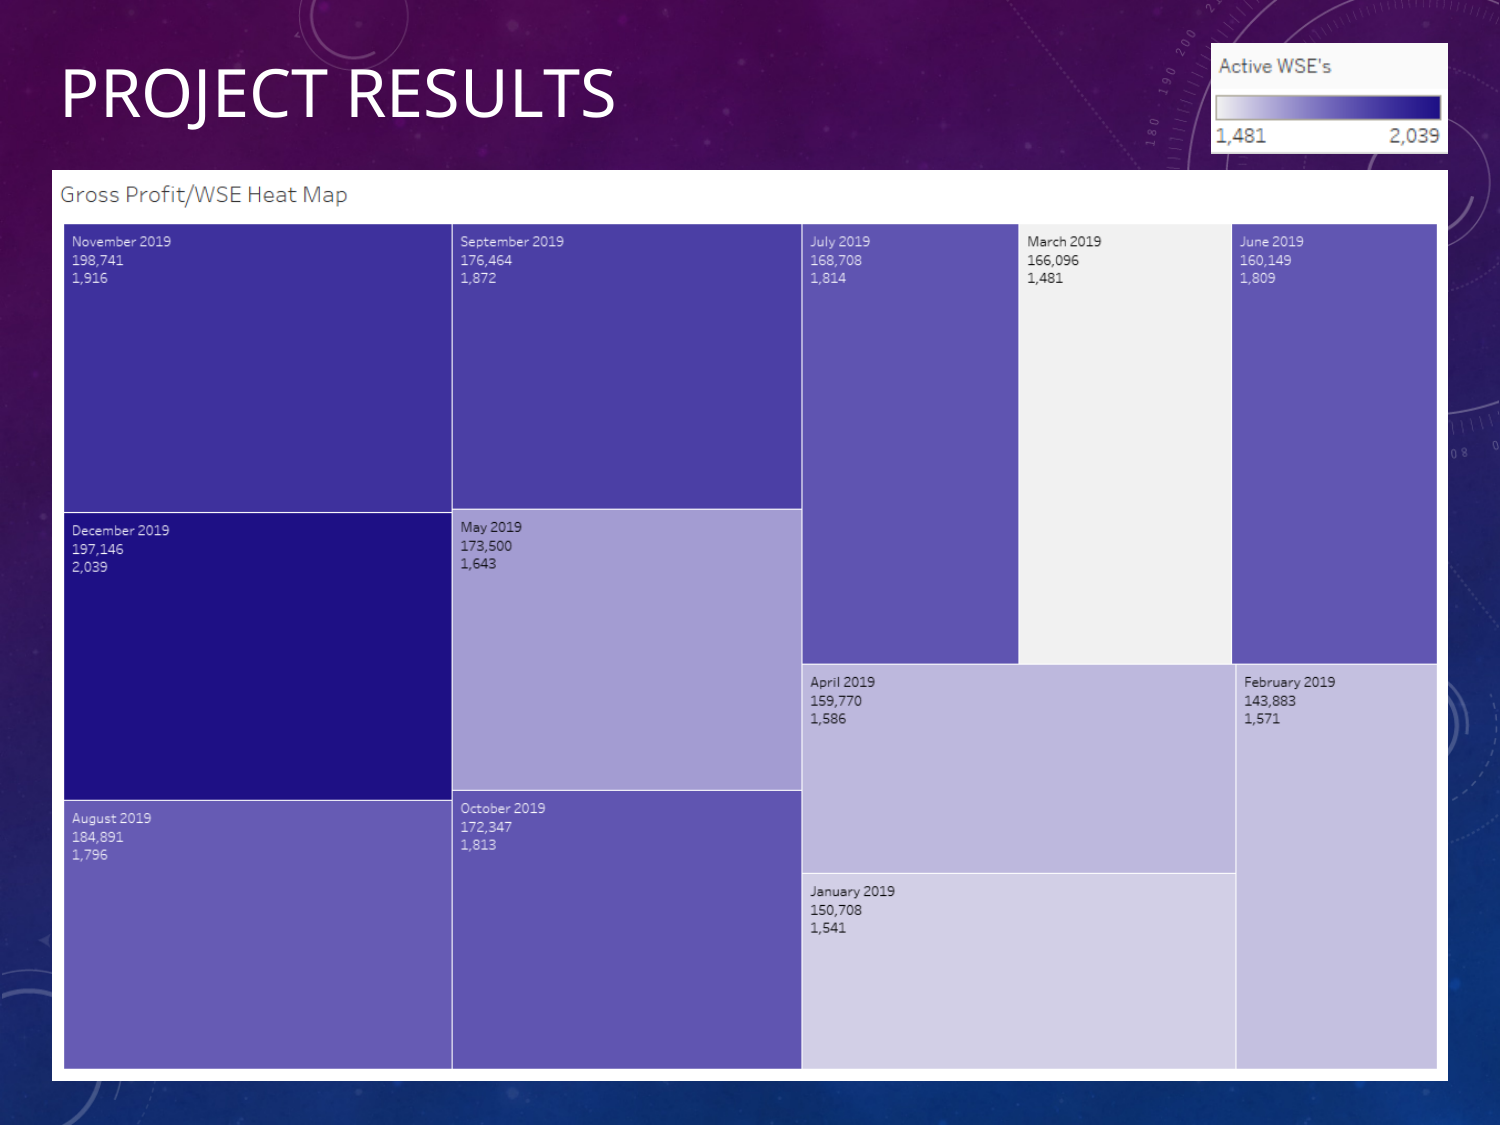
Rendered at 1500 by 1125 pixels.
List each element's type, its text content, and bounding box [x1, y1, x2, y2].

text_box Project results [45, 43, 1121, 142]
picture [0, 0, 1500, 1125]
